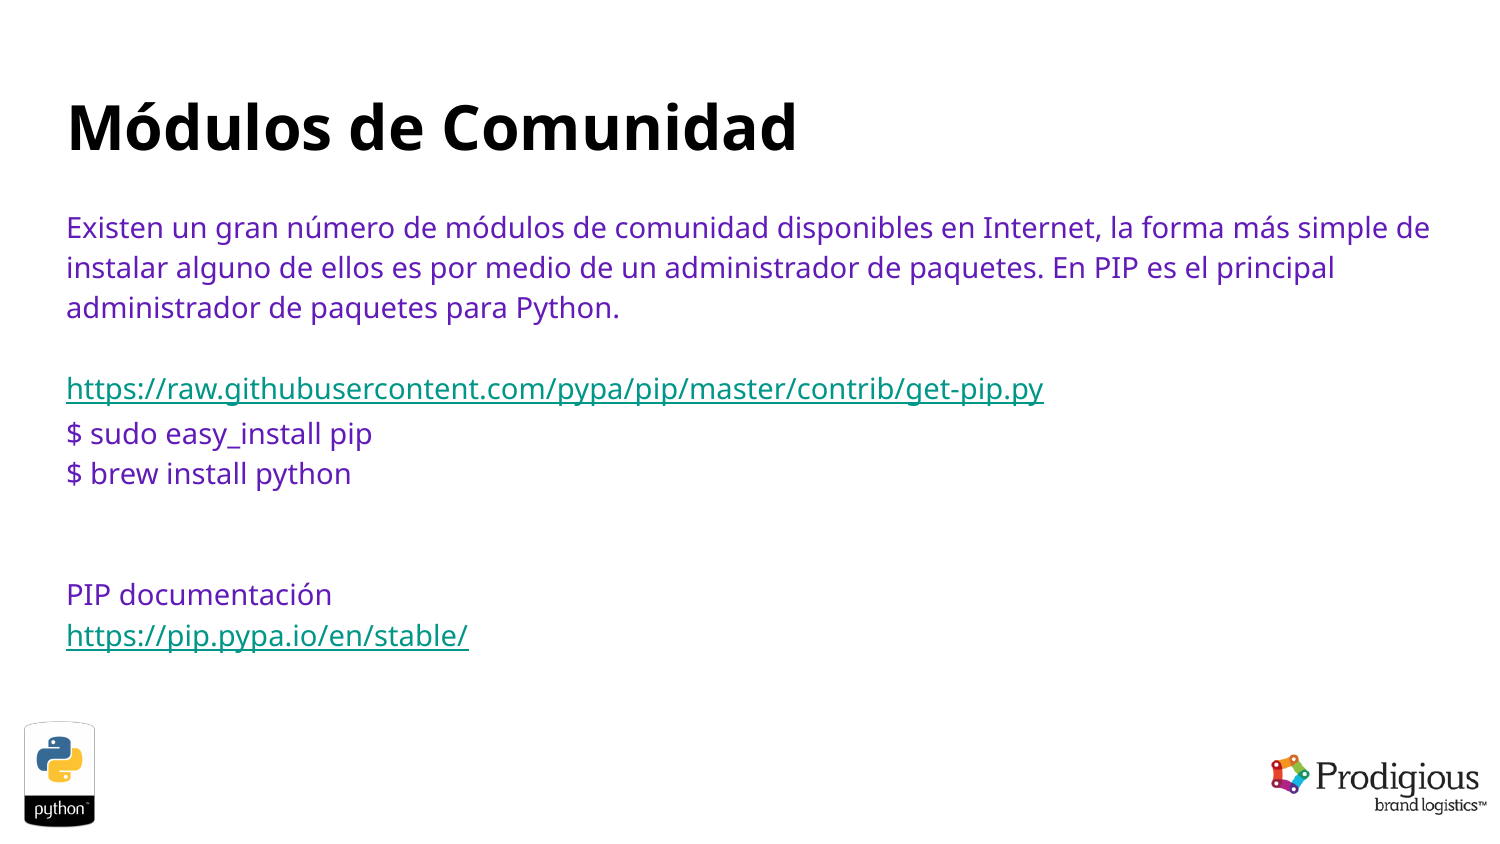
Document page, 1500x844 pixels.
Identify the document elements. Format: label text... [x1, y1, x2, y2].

title Módulos de Comunidad [51, 72, 1449, 176]
list Existen un gran número de módulos de comunidad disponibles en Internet, la forma más simple de instalar alguno de ellos es por medio de un administrador de paquetes. En PIP es el principal administrador de paquetes para Python. https://raw.githubusercontent.com/pypa/pip/master/contrib/get-pip.py $ sudo easy_install pip $ brew install python PIP documentación https://pip.pypa.io/en/stable/ [51, 189, 1449, 750]
picture [5, 720, 114, 828]
picture [1271, 737, 1487, 833]
